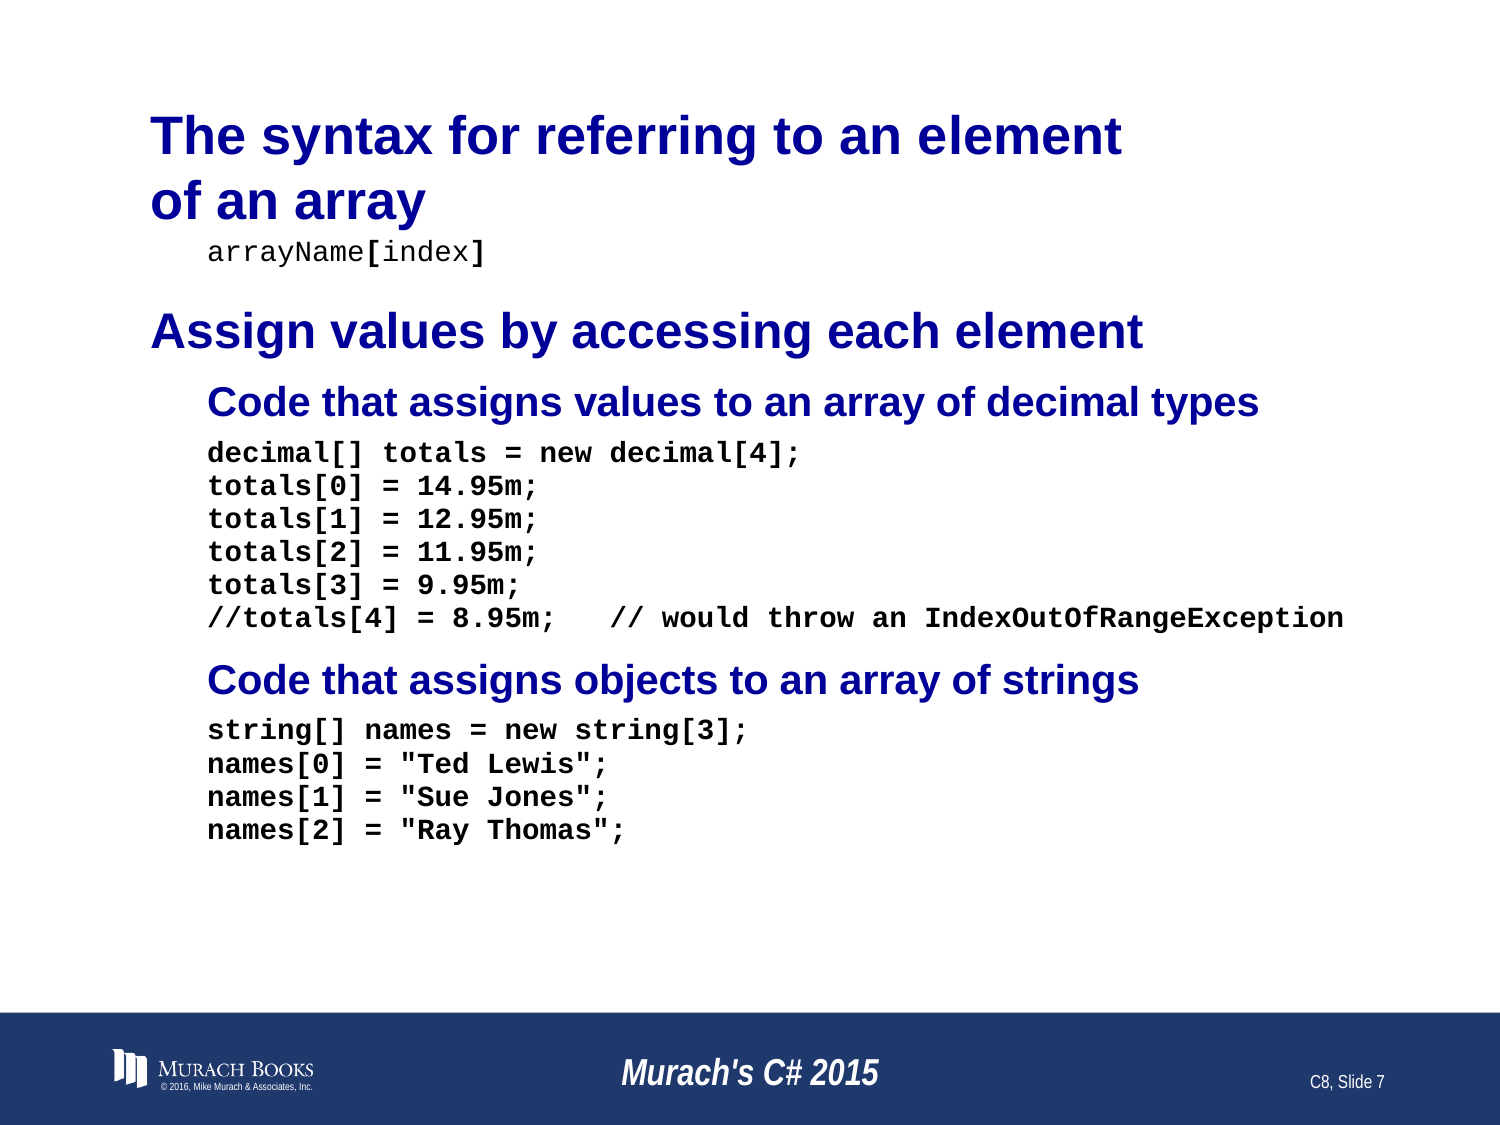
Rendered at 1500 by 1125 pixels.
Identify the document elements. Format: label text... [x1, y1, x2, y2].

slide_number C8, Slide 7 [1087, 1025, 1400, 1100]
title The syntax for referring to an element of an array [150, 99, 1350, 232]
slide_number Murach's C# 2015 [463, 1025, 1050, 1100]
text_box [149, 237, 1348, 849]
footer © 2016, Mike Murach & Associates, Inc. [12, 1025, 463, 1100]
